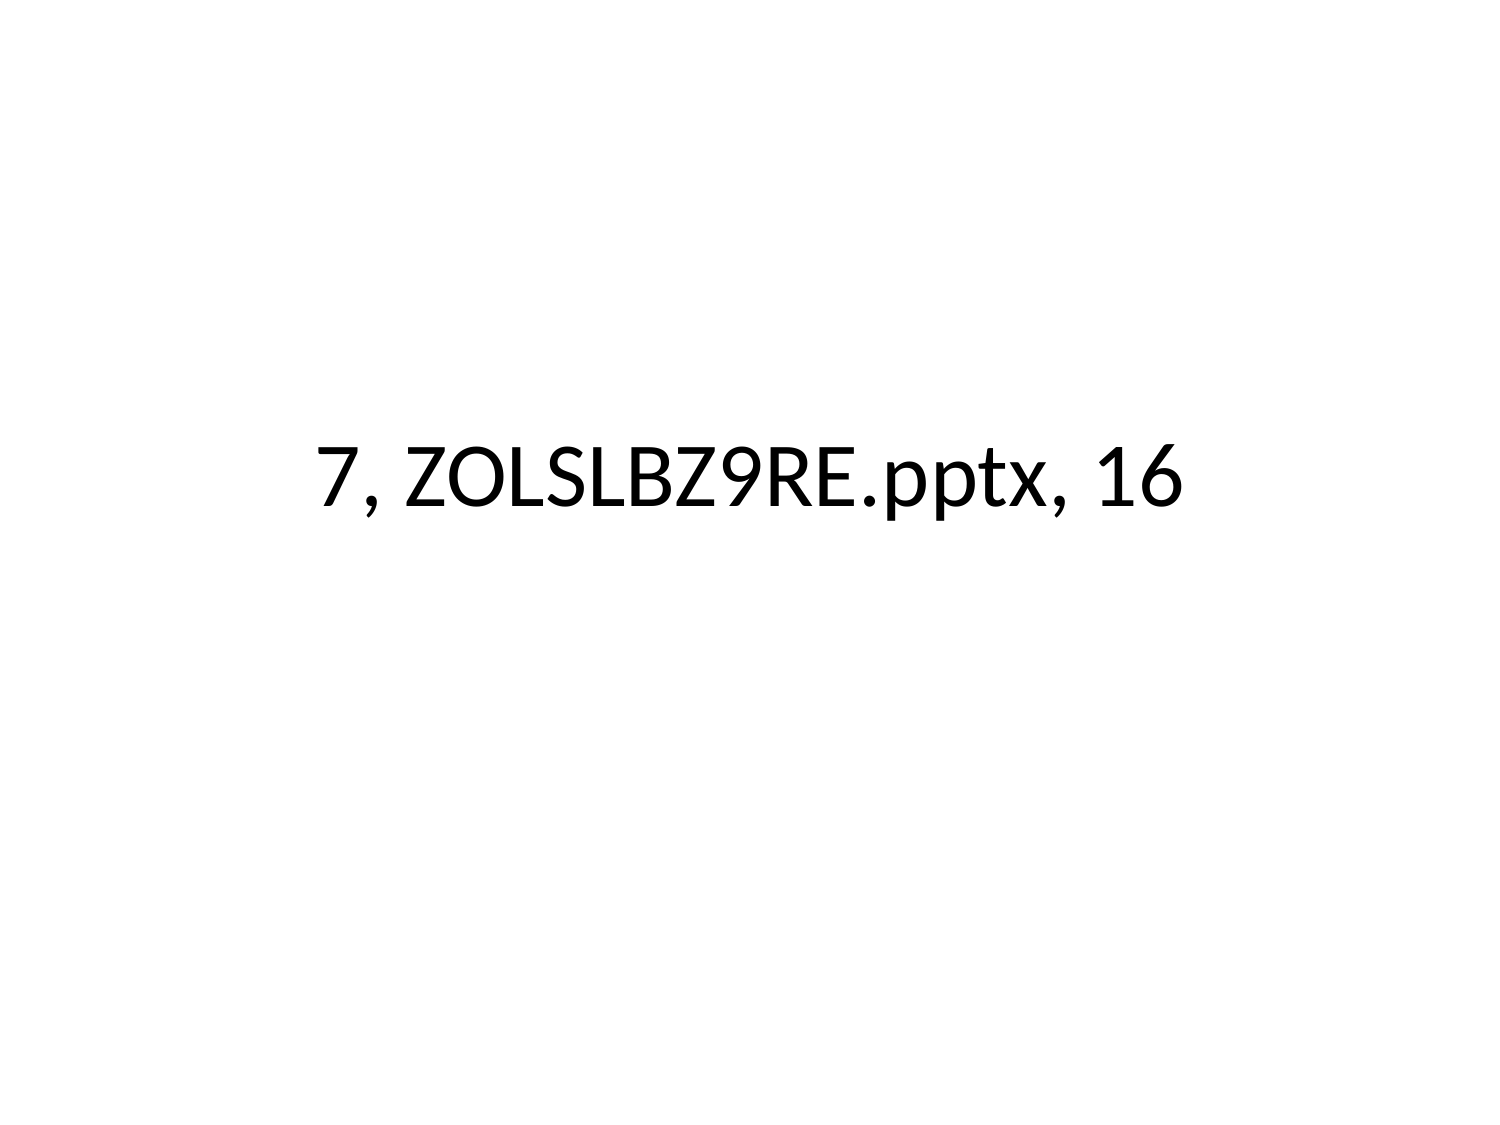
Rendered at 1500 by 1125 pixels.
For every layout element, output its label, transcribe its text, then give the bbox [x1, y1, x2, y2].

title 7, ZOLSLBZ9RE.pptx, 16 [112, 349, 1388, 591]
